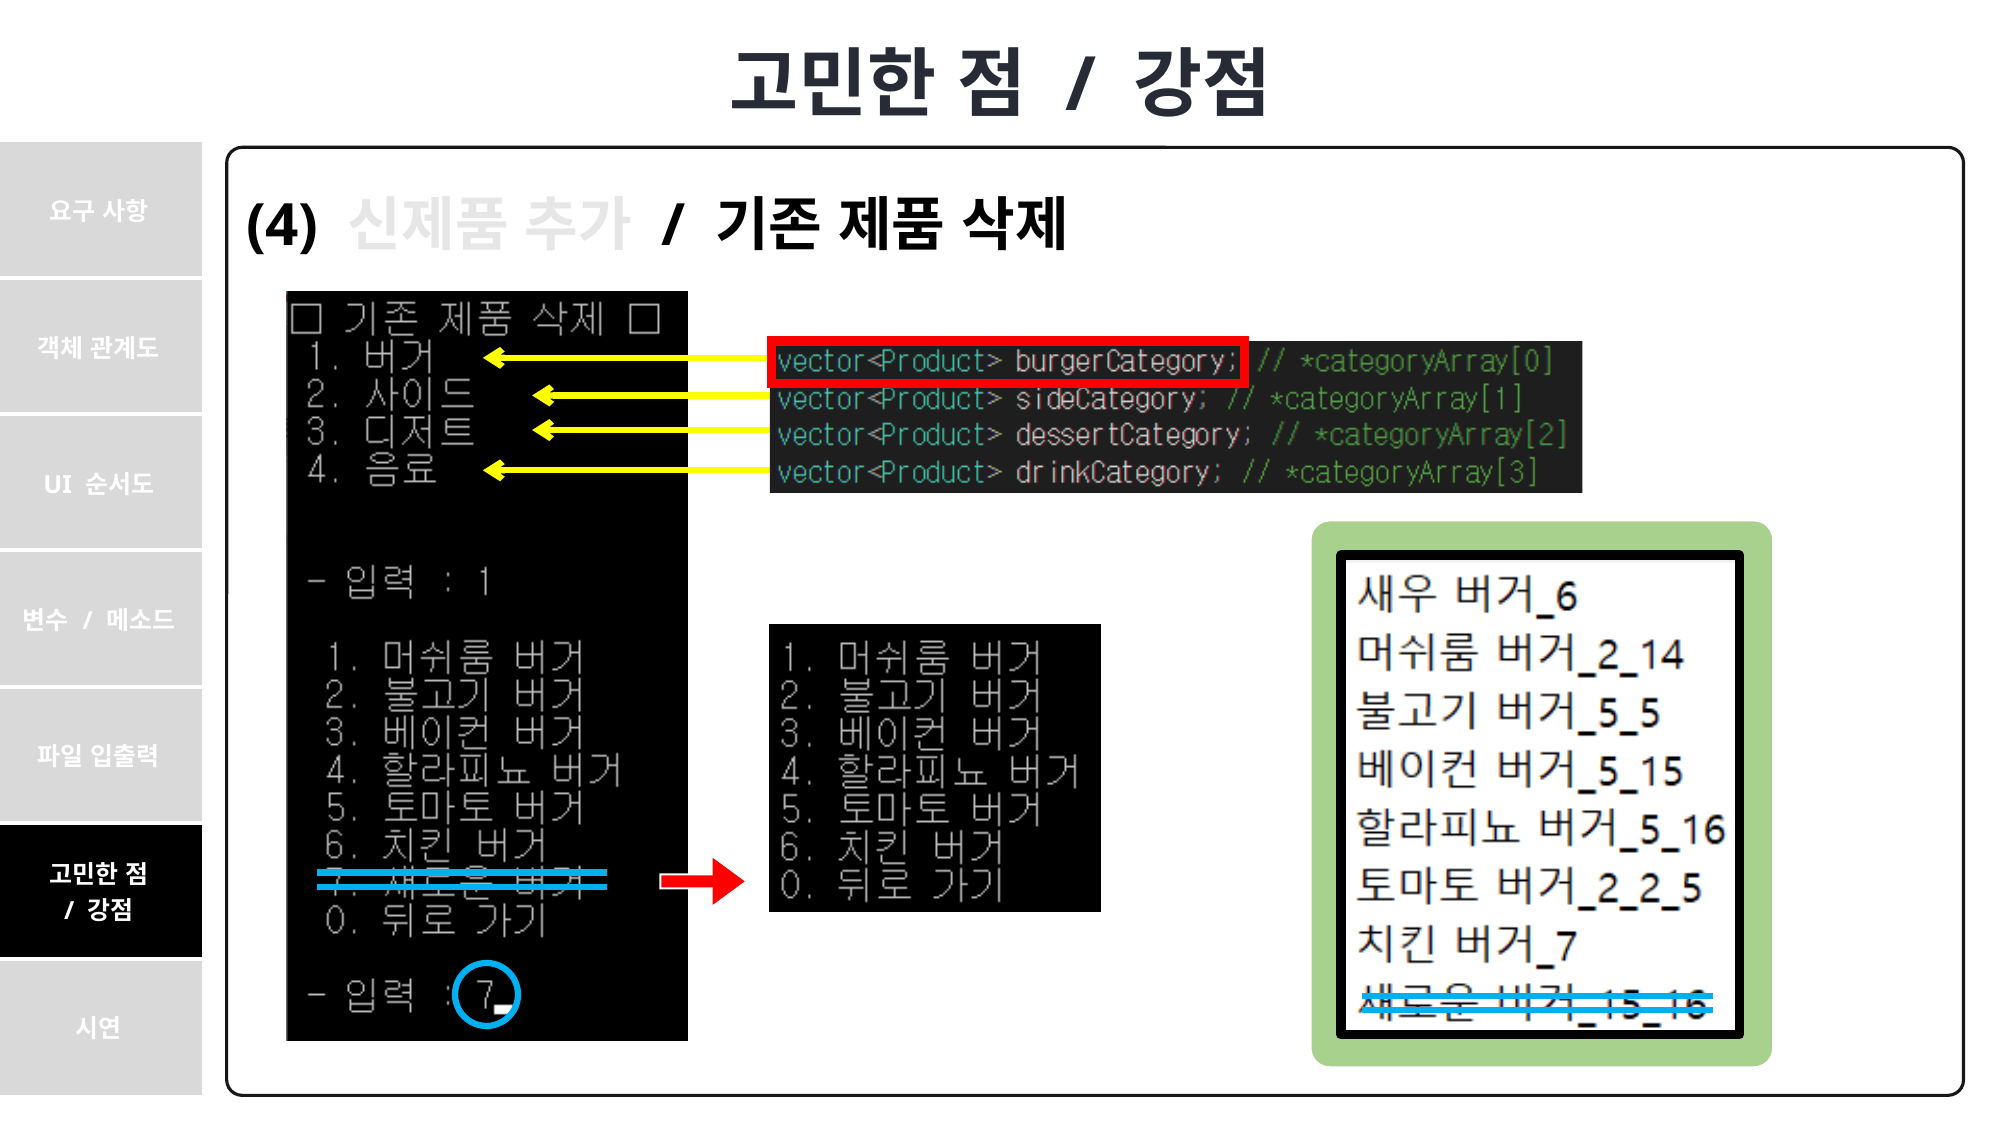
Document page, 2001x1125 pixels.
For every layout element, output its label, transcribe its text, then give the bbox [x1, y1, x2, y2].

text_box (4) 신제품 추가 / 기존 제품 삭제 [225, 146, 1965, 1097]
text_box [1310, 520, 1774, 1068]
table_cell UI 순서도 [0, 416, 202, 548]
table_cell 변수 / 메소드 [0, 552, 202, 685]
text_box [482, 341, 1583, 493]
table_header 요구 사항 [0, 142, 202, 276]
table_cell 파일 입출력 [0, 689, 202, 821]
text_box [1361, 995, 1713, 1010]
picture [285, 291, 688, 1041]
table_cell 고민한 점 / 강점 [0, 825, 202, 957]
table_cell 객체 관계도 [0, 280, 202, 412]
table_cell 시연 [0, 961, 202, 1095]
text_box 고민한 점 / 강점 [1, 0, 2000, 133]
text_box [317, 624, 1101, 1026]
